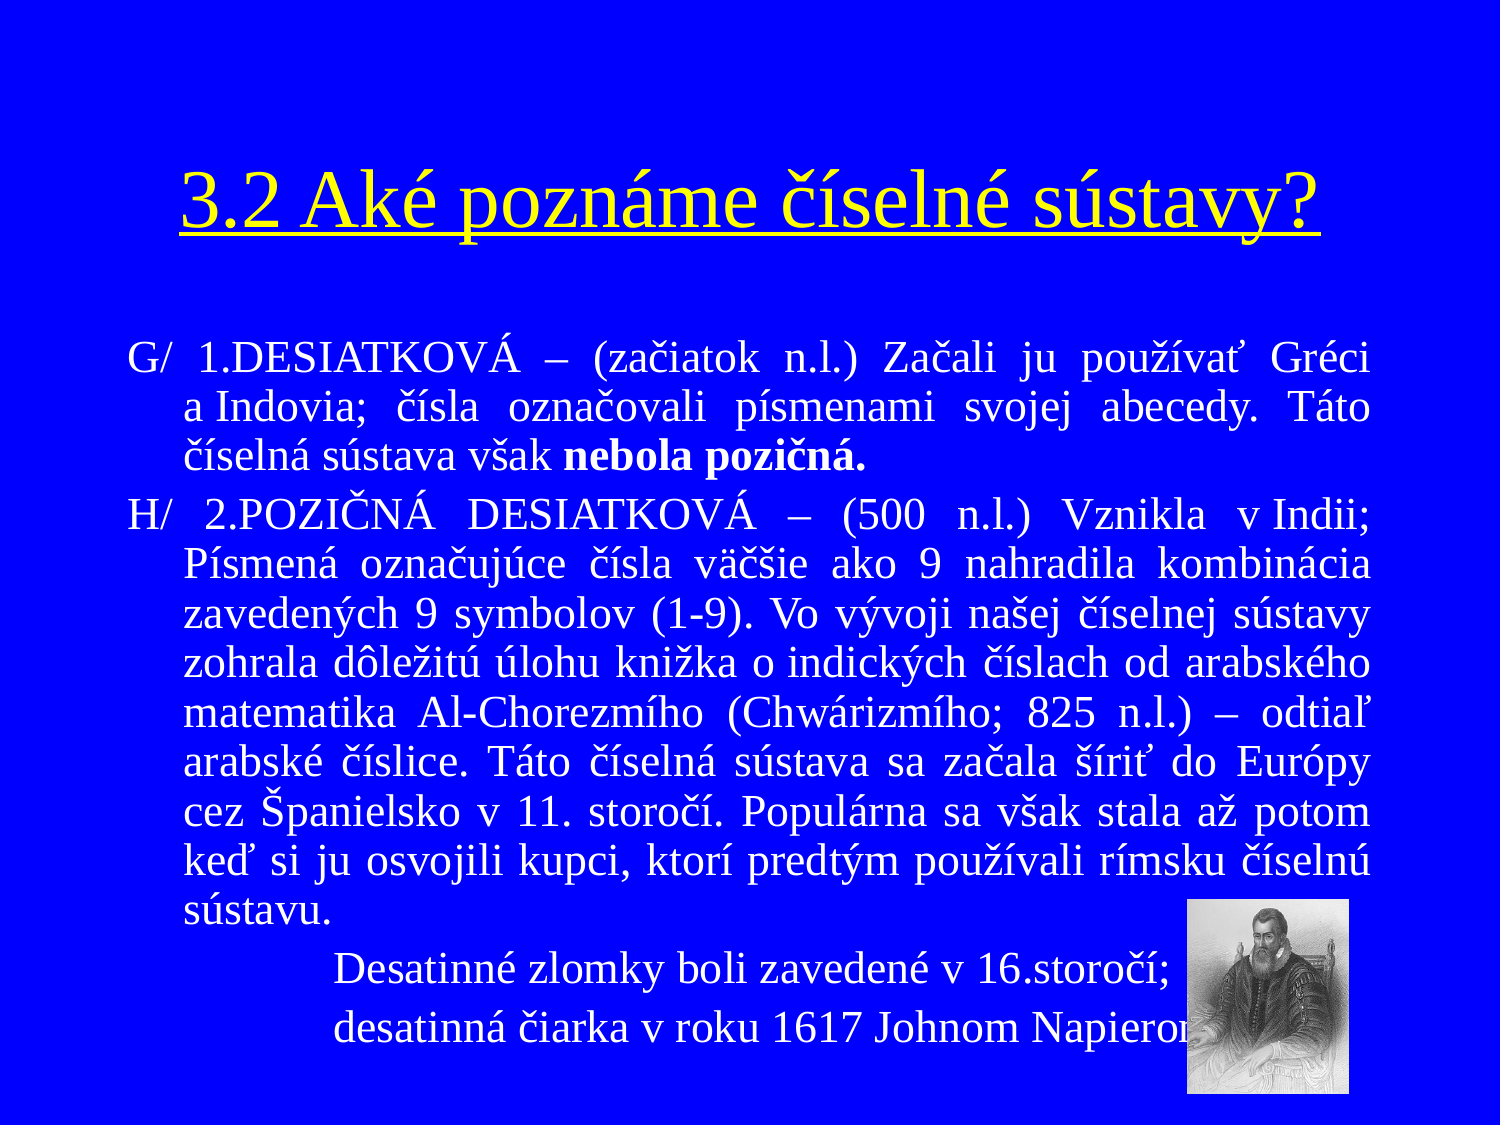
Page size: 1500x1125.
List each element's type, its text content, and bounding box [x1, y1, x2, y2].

list G/ 1.DESIATKOVÁ – (začiatok n.l.) Začali ju používať Gréci a Indovia; čísla označovali písmenami svojej abecedy. Táto číselná sústava však nebola pozičná. H/ 2.POZIČNÁ DESIATKOVÁ – (500 n.l.) Vznikla v Indii; Písmená označujúce čísla väčšie ako 9 nahradila kombinácia zavedených 9 symbolov (1-9). Vo vývoji našej číselnej sústavy zohrala dôležitú úlohu knižka o indických číslach od arabského matematika Al-Chorezmího (Chwárizmího; 825 n.l.) – odtiaľ arabské číslice. Táto číselná sústava sa začala šíriť do Európy cez Španielsko v 11. storočí. Populárna sa však stala až potom keď si ju osvojili kupci, ktorí predtým používali rímsku číselnú sústavu. Desatinné zlomky boli zavedené v 16.storočí; desatinná čiarka v roku 1617 Johnom Napierom. [112, 324, 1388, 1000]
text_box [1187, 899, 1349, 1094]
title 3.2 Aké poznáme číselné sústavy? [112, 99, 1388, 288]
